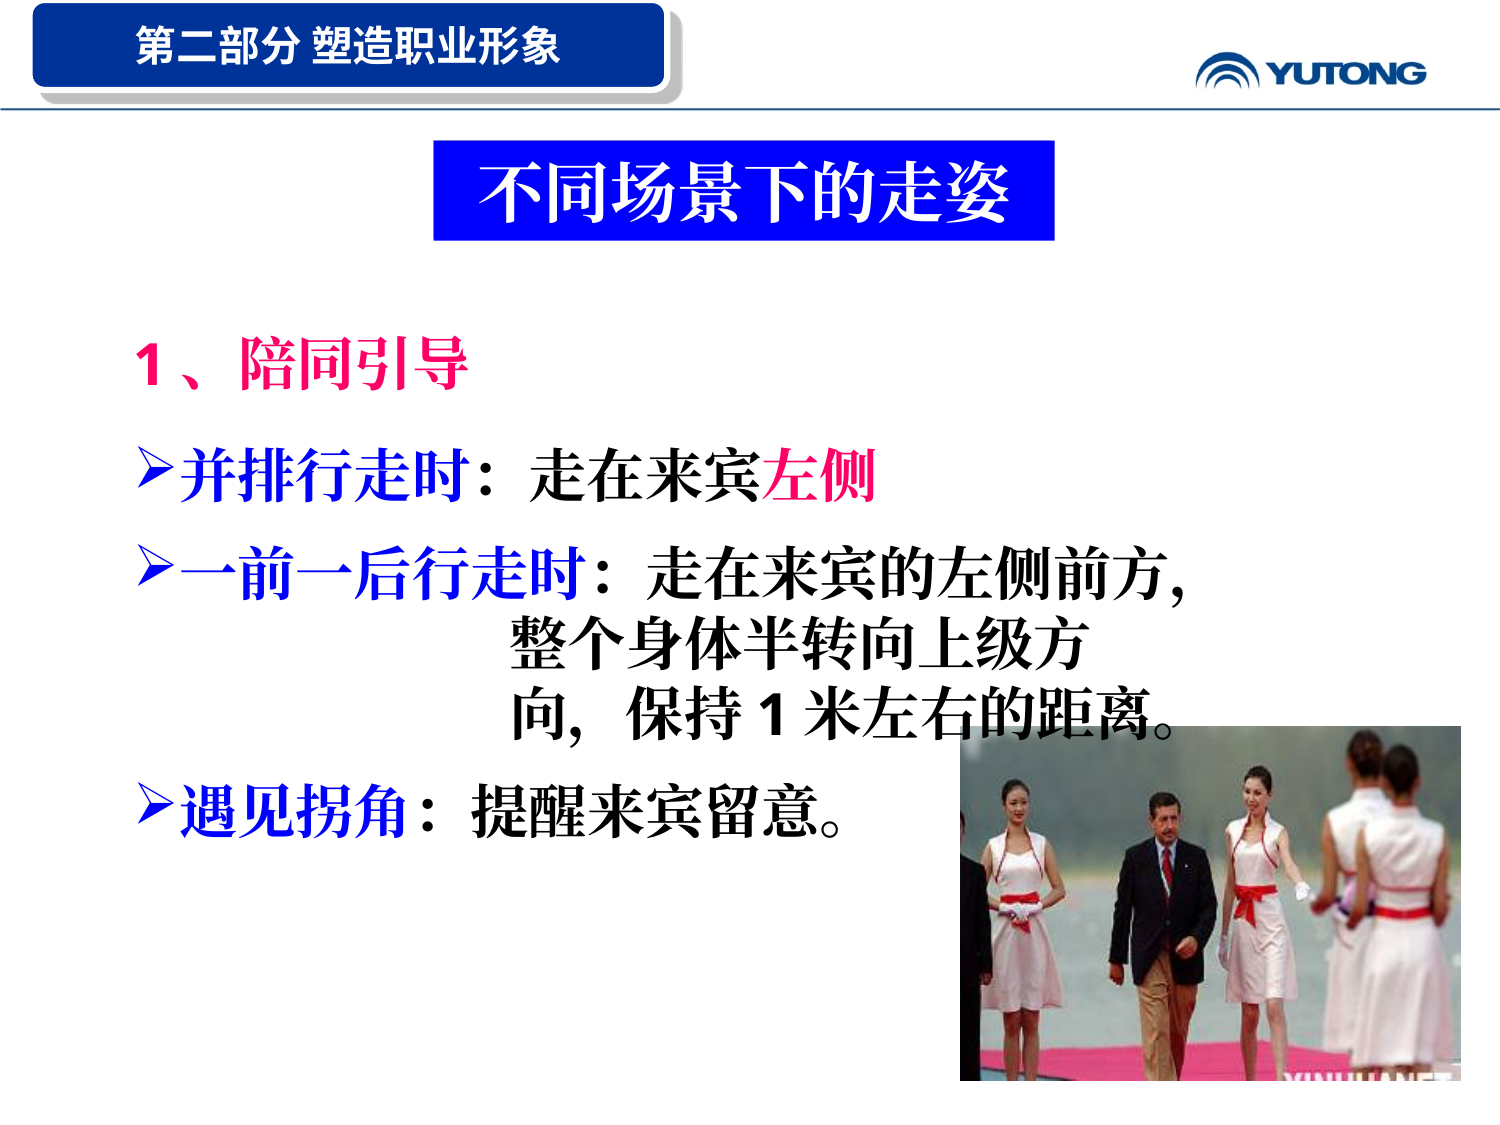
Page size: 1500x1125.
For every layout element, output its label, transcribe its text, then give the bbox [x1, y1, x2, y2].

text_box 1、陪同引导 并排行走时：走在来宾左侧 一前一后行走时：走在来宾的左侧前方， 整个身体半转向上级方 向，保持1米左右的距离。 遇见拐角：提醒来宾留意。 [118, 320, 1382, 853]
text_box 不同场景下的走姿 [433, 140, 1055, 241]
text_box 第二部分 塑造职业形象 [29, 0, 668, 90]
picture [0, 0, 1500, 1125]
